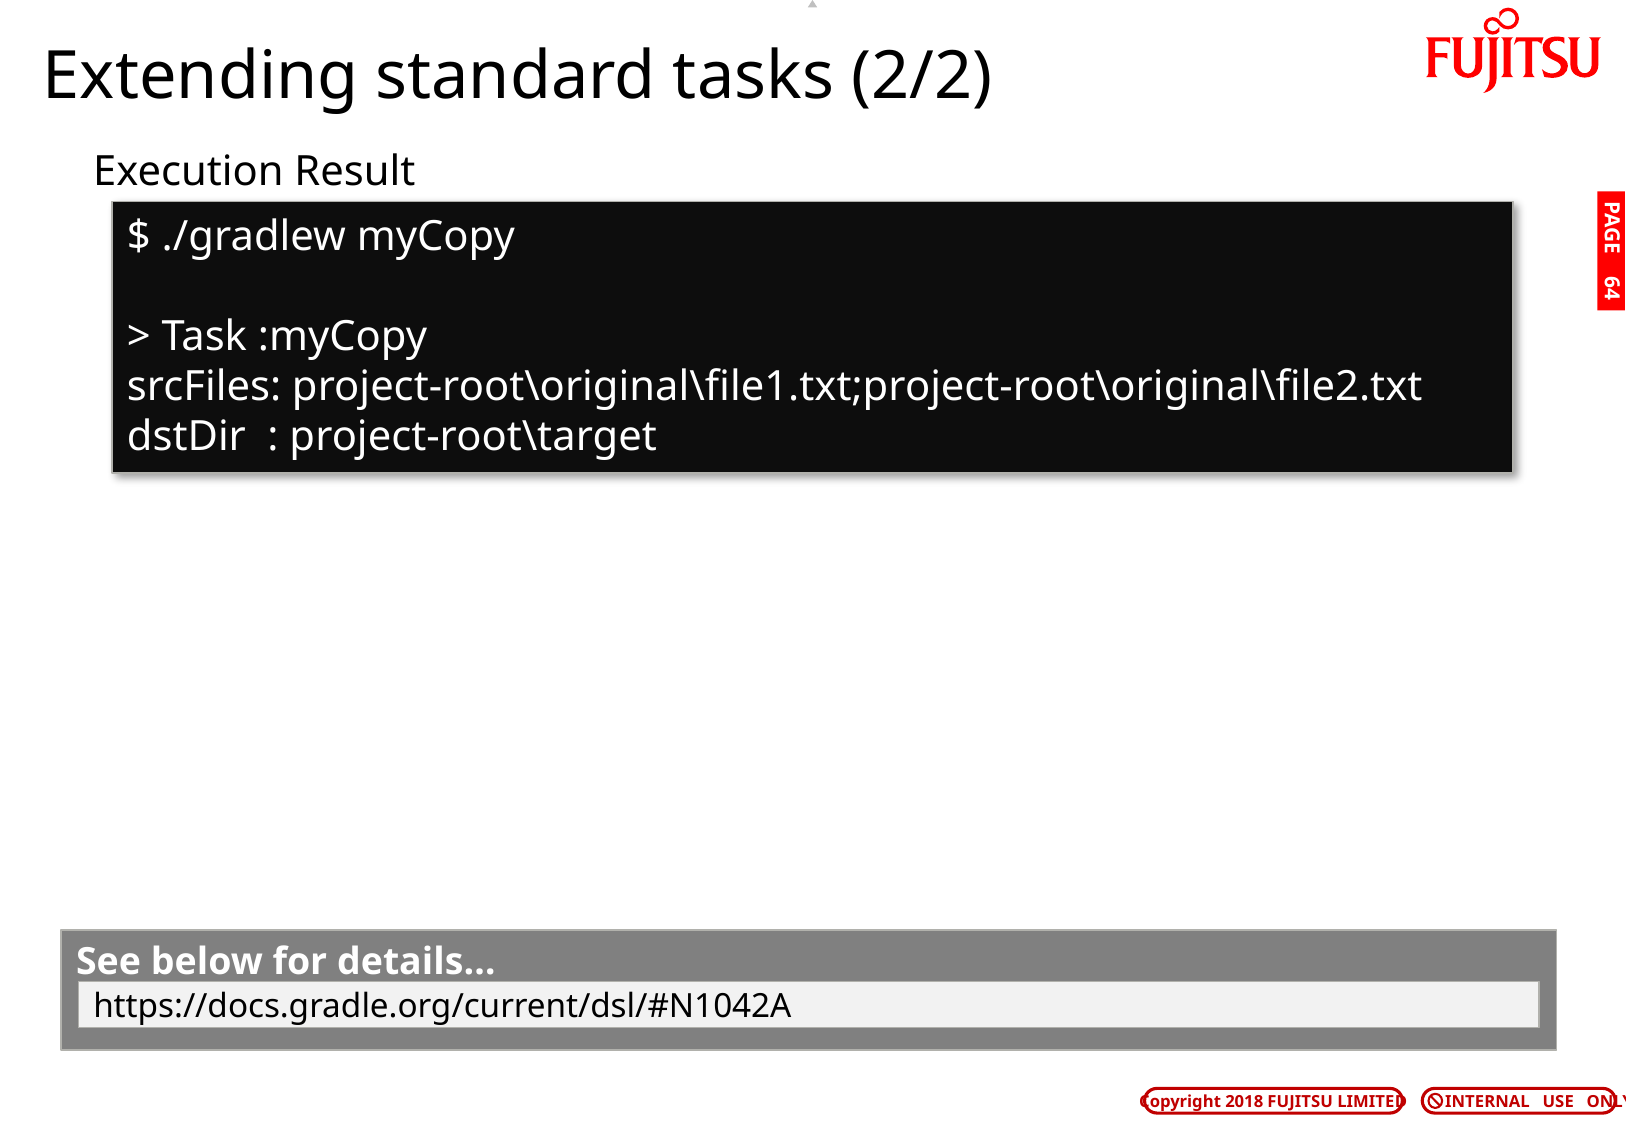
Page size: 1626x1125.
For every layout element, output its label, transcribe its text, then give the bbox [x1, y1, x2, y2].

text_box Execution Result [78, 135, 1356, 201]
slide_number PAGE 63 [1597, 191, 1625, 311]
text_box $ ./gradlew myCopy > Task :myCopy srcFiles: project-root\original\file1.txt;project-root\original\file2.txt dstDir : project-root\target [111, 201, 1514, 473]
text_box See below for details… [61, 929, 1557, 1050]
title Extending standard tasks (2/2) [28, 39, 1404, 104]
text_box https://docs.gradle.org/current/dsl/#N1042A [78, 981, 1540, 1028]
